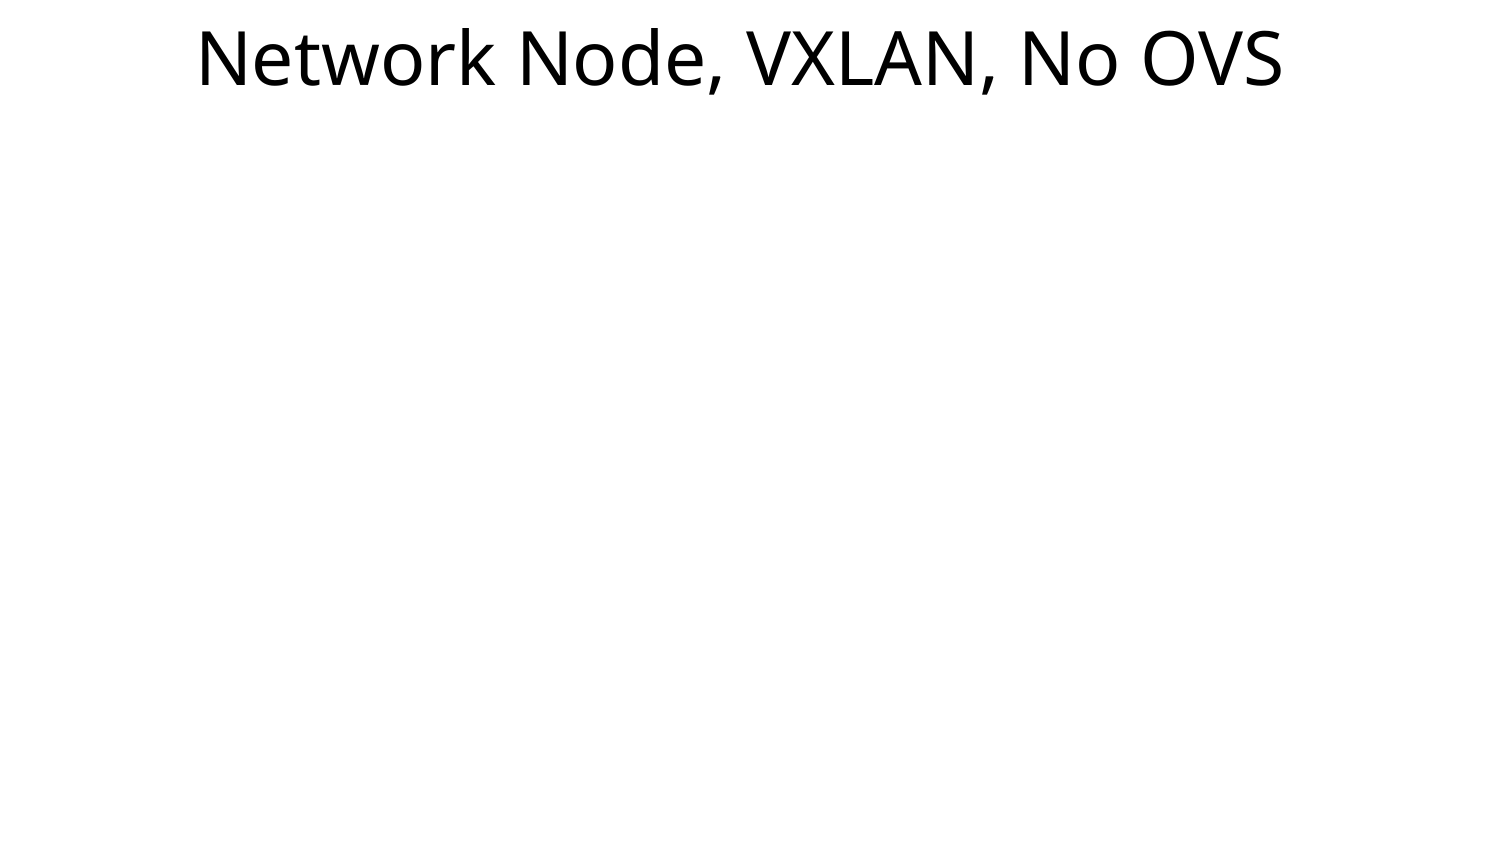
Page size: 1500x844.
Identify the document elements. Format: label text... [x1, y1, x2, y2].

title Network Node, VXLAN, No OVS [75, 0, 1425, 115]
